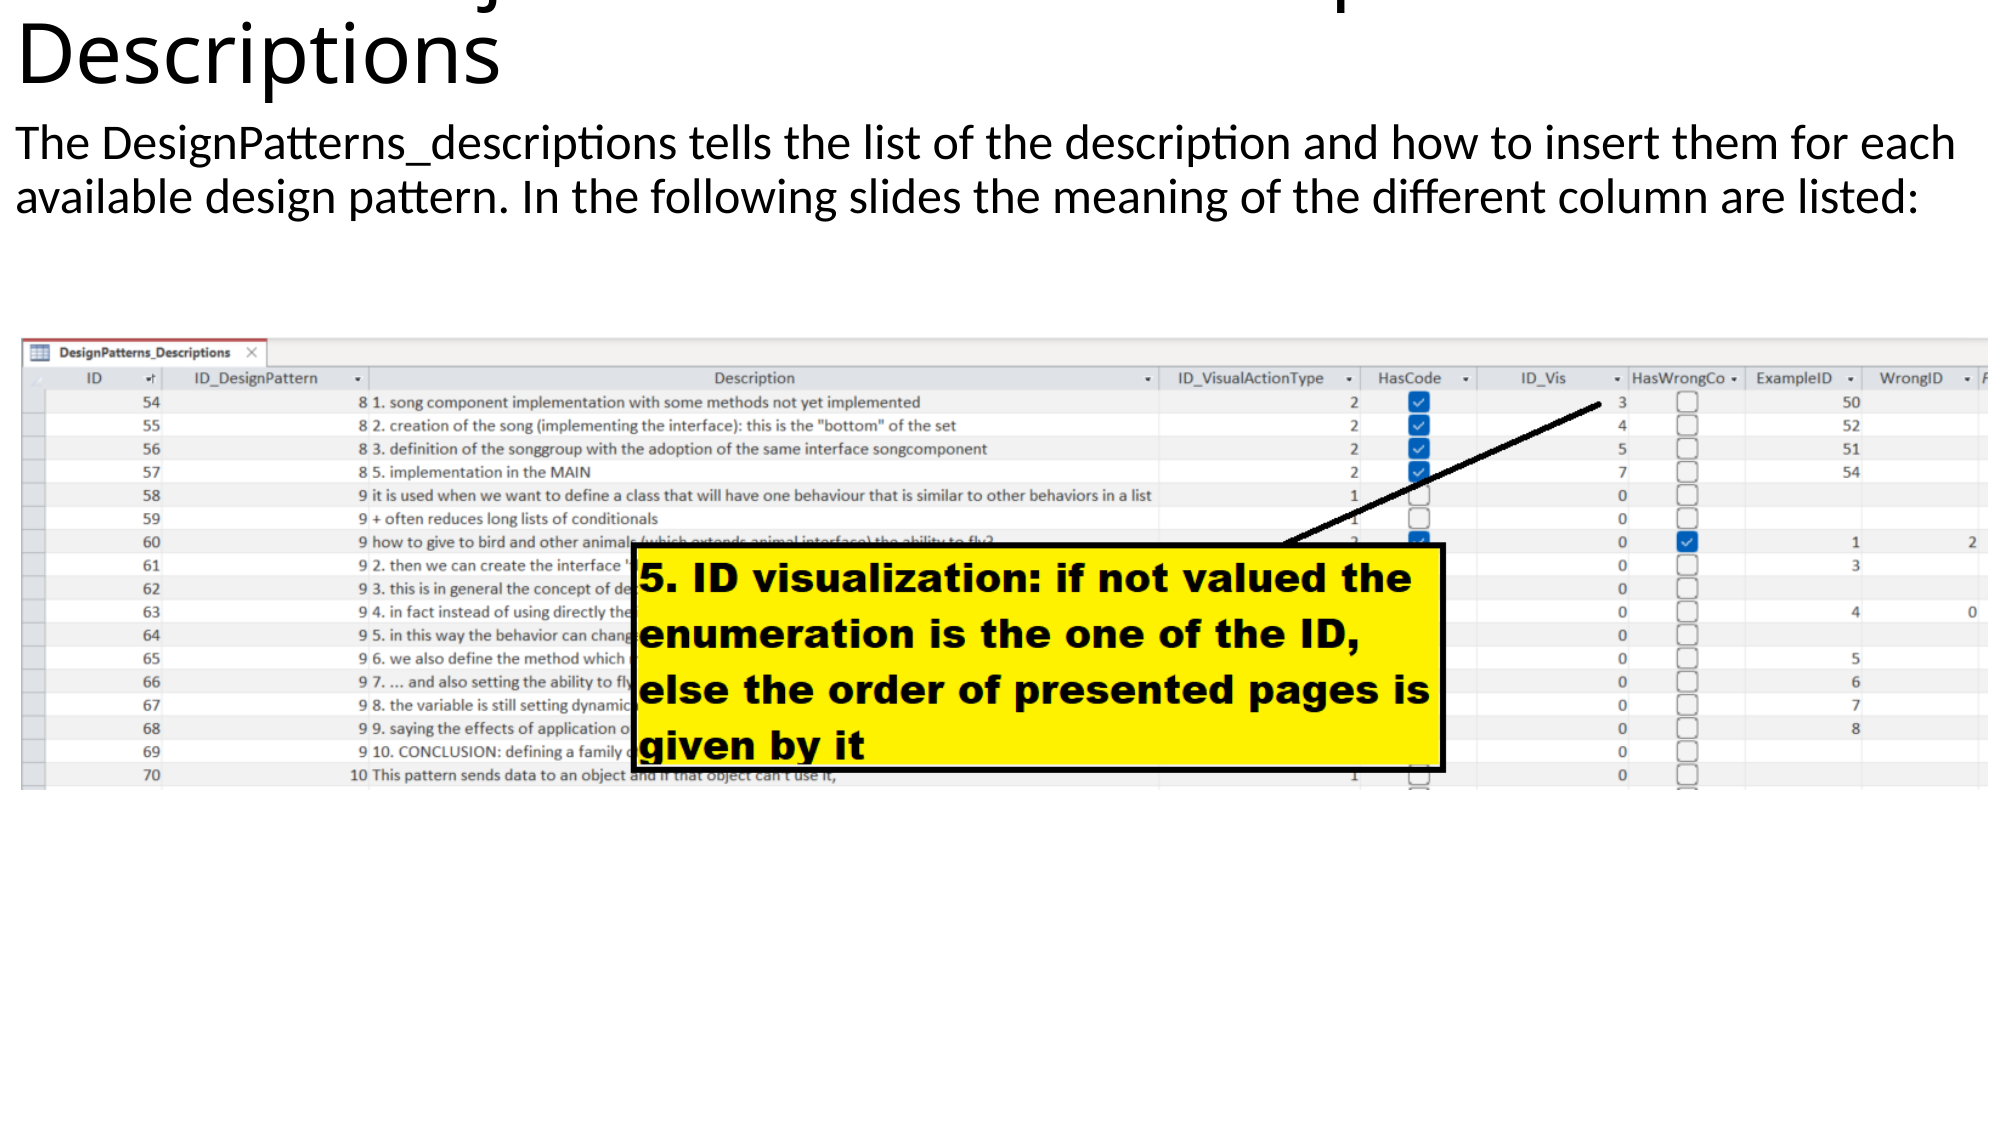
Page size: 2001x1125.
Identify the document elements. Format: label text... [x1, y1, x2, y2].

subtitle The DesignPatterns_descriptions tells the list of the description and how to insert them for each available design pattern. In the following slides the meaning of the different column are listed: [0, 109, 2000, 381]
title Console Project – Database description – Descriptions [0, 0, 2000, 109]
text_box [20, 336, 1988, 790]
